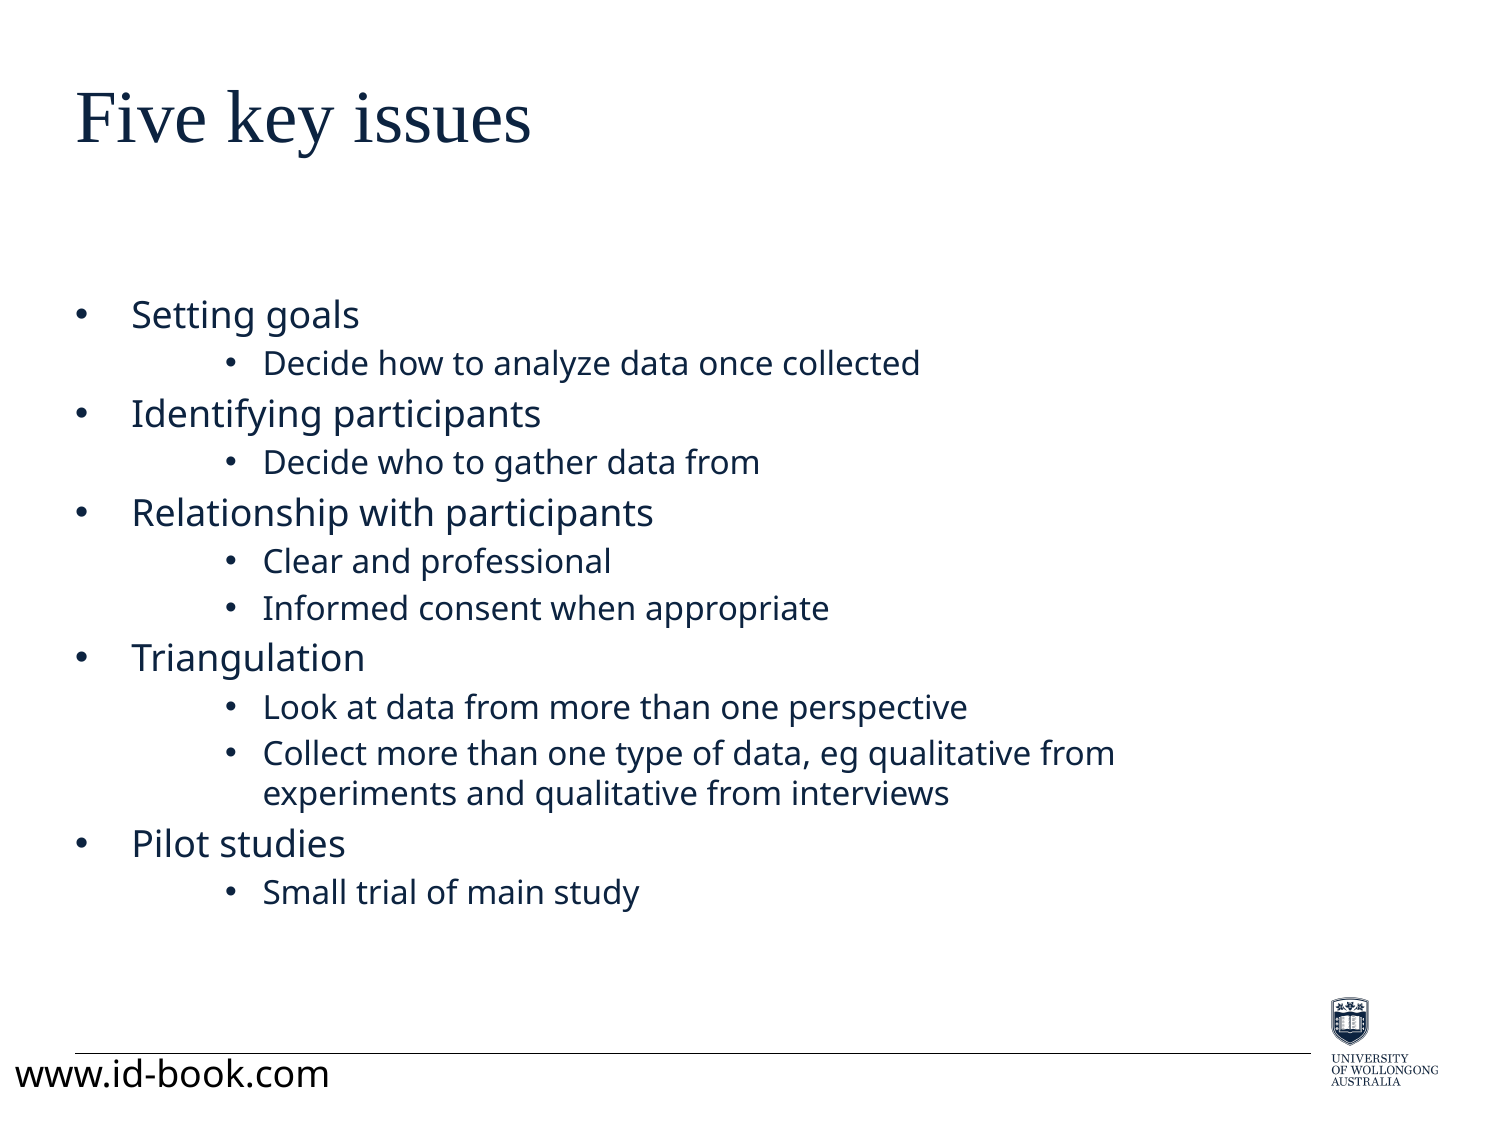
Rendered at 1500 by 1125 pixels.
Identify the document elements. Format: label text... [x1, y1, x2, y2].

footer www.id-book.com [0, 1042, 475, 1103]
list Setting goals Decide how to analyze data once collected Identifying participants Decide who to gather data from Relationship with participants Clear and professional Informed consent when appropriate Triangulation Look at data from more than one perspective Collect more than one type of data, eg qualitative from experiments and qualitative from interviews Pilot studies Small trial of main study [75, 290, 1270, 1028]
title Five key issues [75, 67, 1270, 207]
